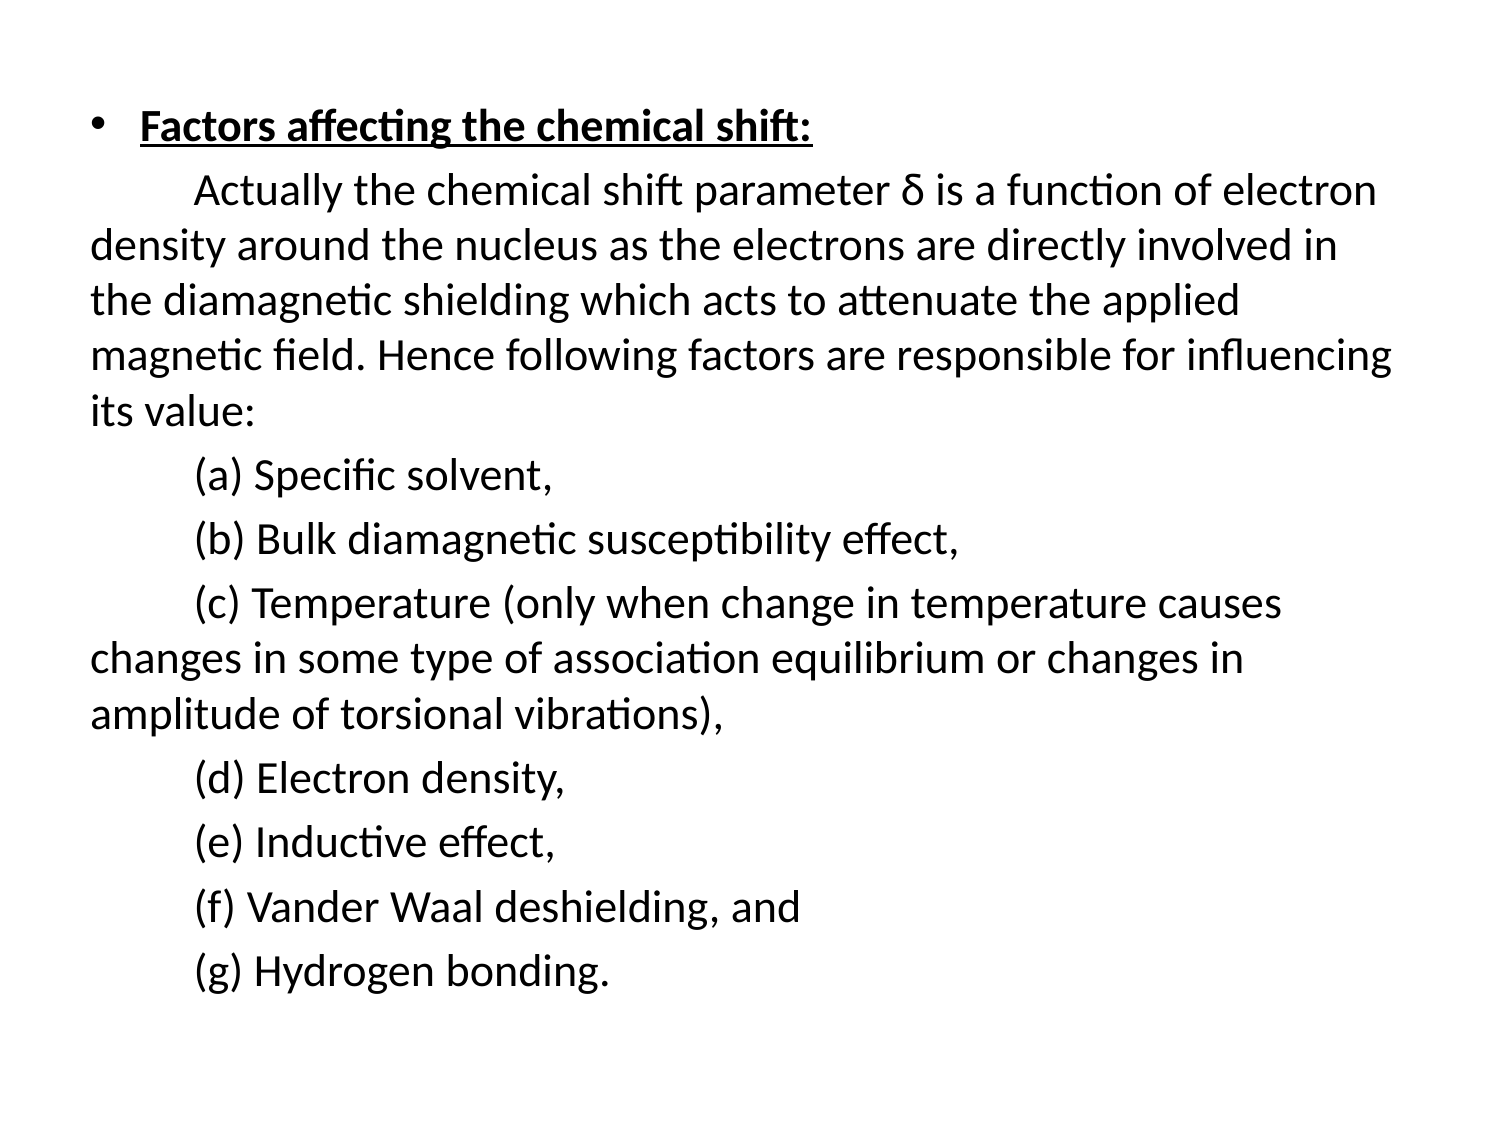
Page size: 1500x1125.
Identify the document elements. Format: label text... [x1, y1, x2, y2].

list Factors affecting the chemical shift: Actually the chemical shift parameter δ is a function of electron density around the nucleus as the electrons are directly involved in the diamagnetic shielding which acts to attenuate the applied magnetic field. Hence following factors are responsible for influencing its value: (a) Specific solvent, (b) Bulk diamagnetic susceptibility effect, (c) Temperature (only when change in temperature causes changes in some type of association equilibrium or changes in amplitude of torsional vibrations), (d) Electron density, (e) Inductive effect, (f) Vander Waal deshielding, and (g) Hydrogen bonding. [75, 87, 1425, 1005]
